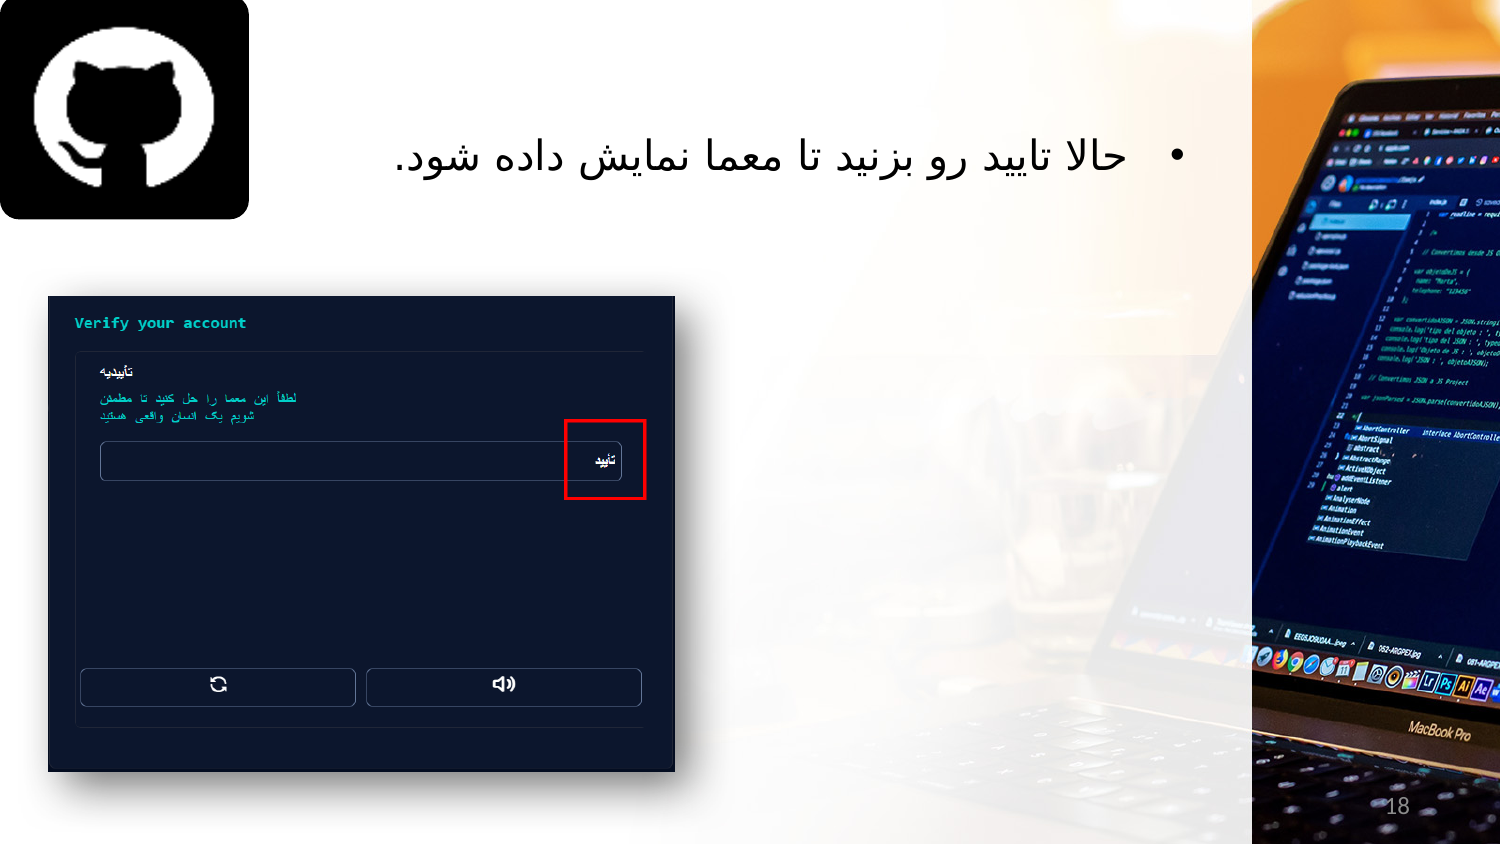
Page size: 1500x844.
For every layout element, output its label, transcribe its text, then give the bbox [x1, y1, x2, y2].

picture [0, 0, 1500, 844]
list حالا تایید رو بزنید تا معما نمایش داده شود. [324, 121, 1200, 222]
slide_number 18 [1074, 782, 1425, 827]
